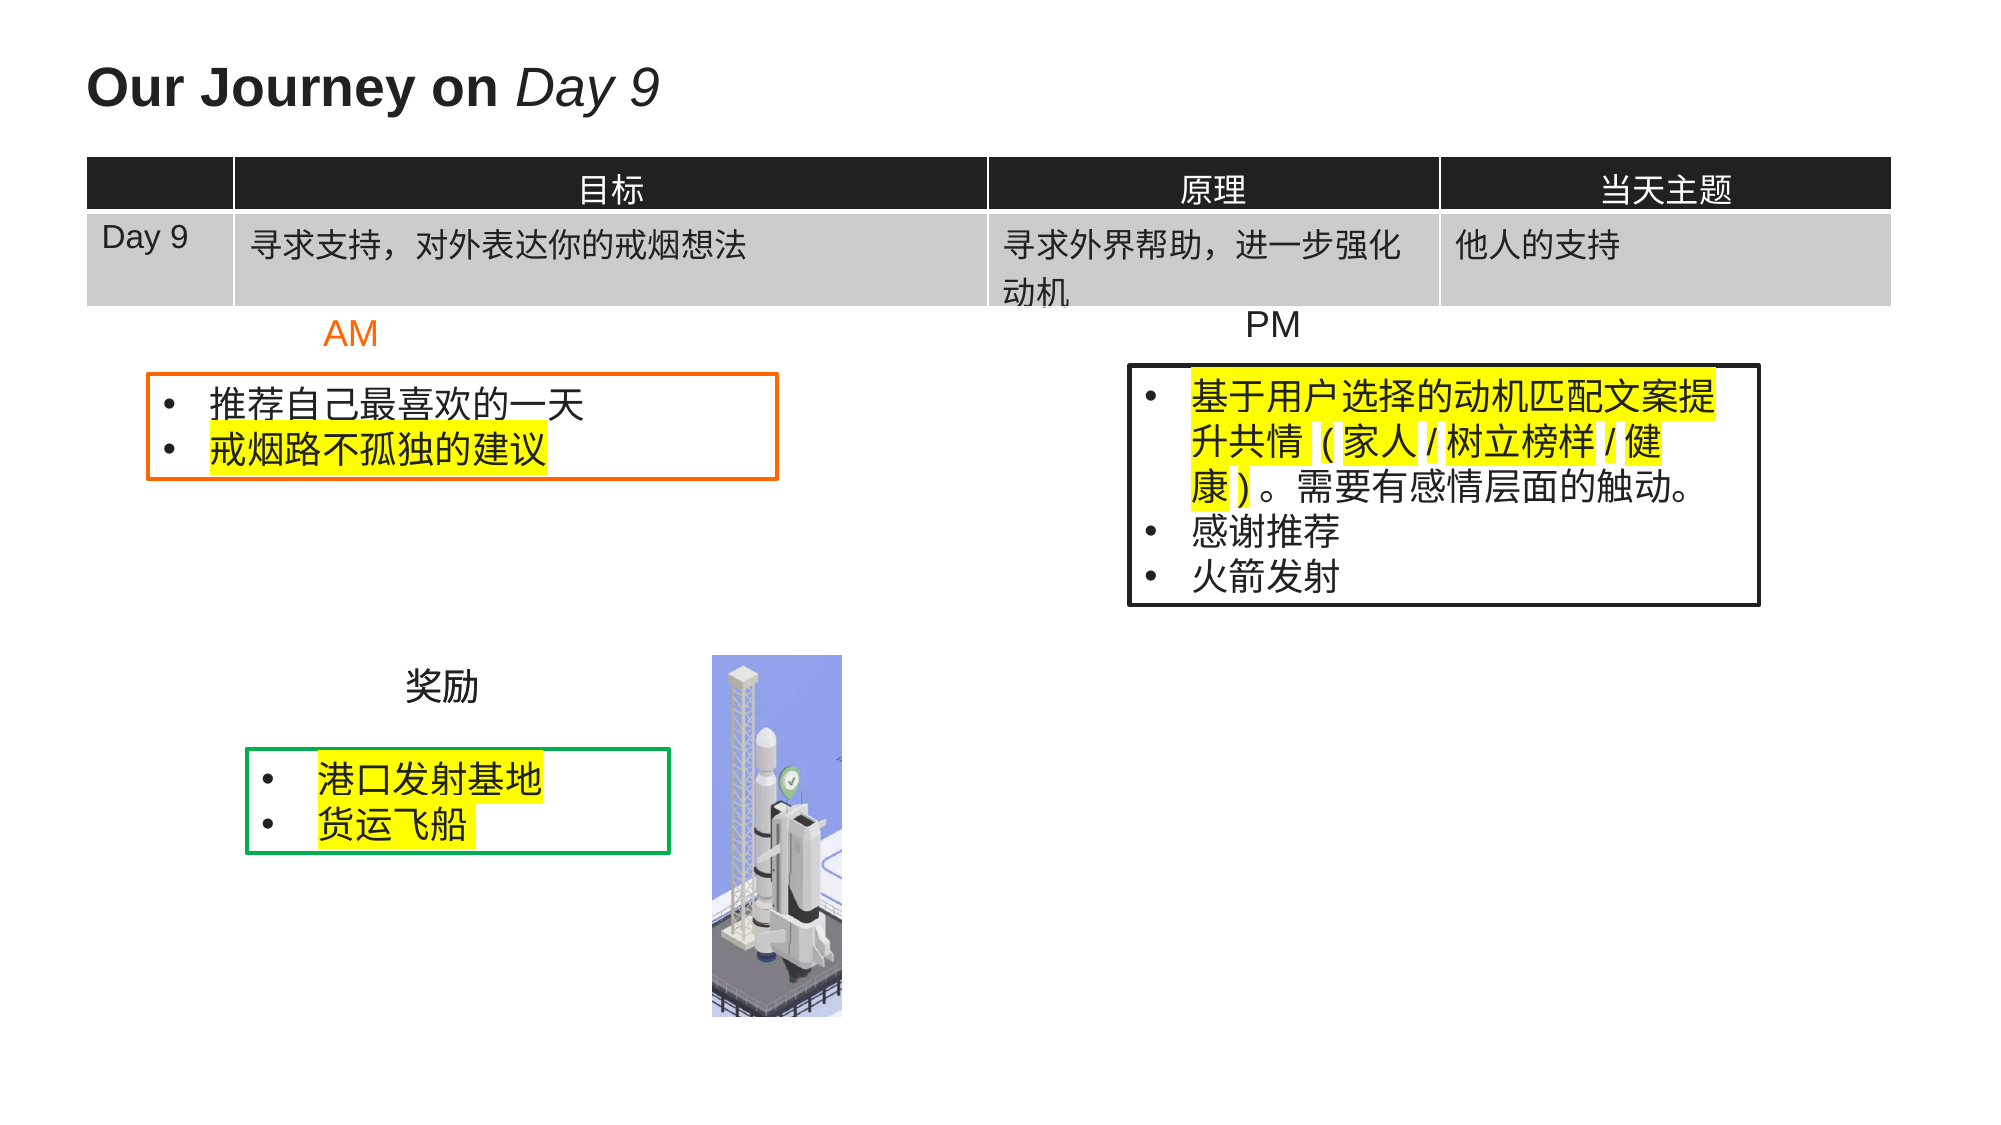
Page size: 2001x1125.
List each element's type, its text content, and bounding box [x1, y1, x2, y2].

table_cell 他人的支持 [1441, 214, 1891, 306]
table_cell 寻求外界帮助，进一步强化动机 [989, 214, 1439, 306]
text_box PM [1230, 292, 1356, 353]
text_box 奖励 [390, 655, 710, 716]
table_header 目标 [235, 157, 987, 209]
table_header 当天主题 [1441, 157, 1891, 209]
table_header [87, 157, 233, 209]
text_box 推荐自己最喜欢的一天 戒烟路不孤独的建议 [146, 372, 779, 481]
picture [712, 655, 843, 1017]
text_box AM [308, 301, 434, 362]
table_cell 寻求支持，对外表达你的戒烟想法 [235, 214, 987, 306]
text_box Our Journey on Day 9 [86, 51, 1841, 119]
table_cell Day 9 [87, 214, 233, 306]
text_box 基于用户选择的动机匹配文案提升共情 (家人/树立榜样/健康)。需要有感情层面的触动。 感谢推荐 火箭发射 [1127, 363, 1761, 607]
text_box 港口发射基地 货运飞船 [245, 747, 671, 855]
table_header 原理 [989, 157, 1439, 209]
